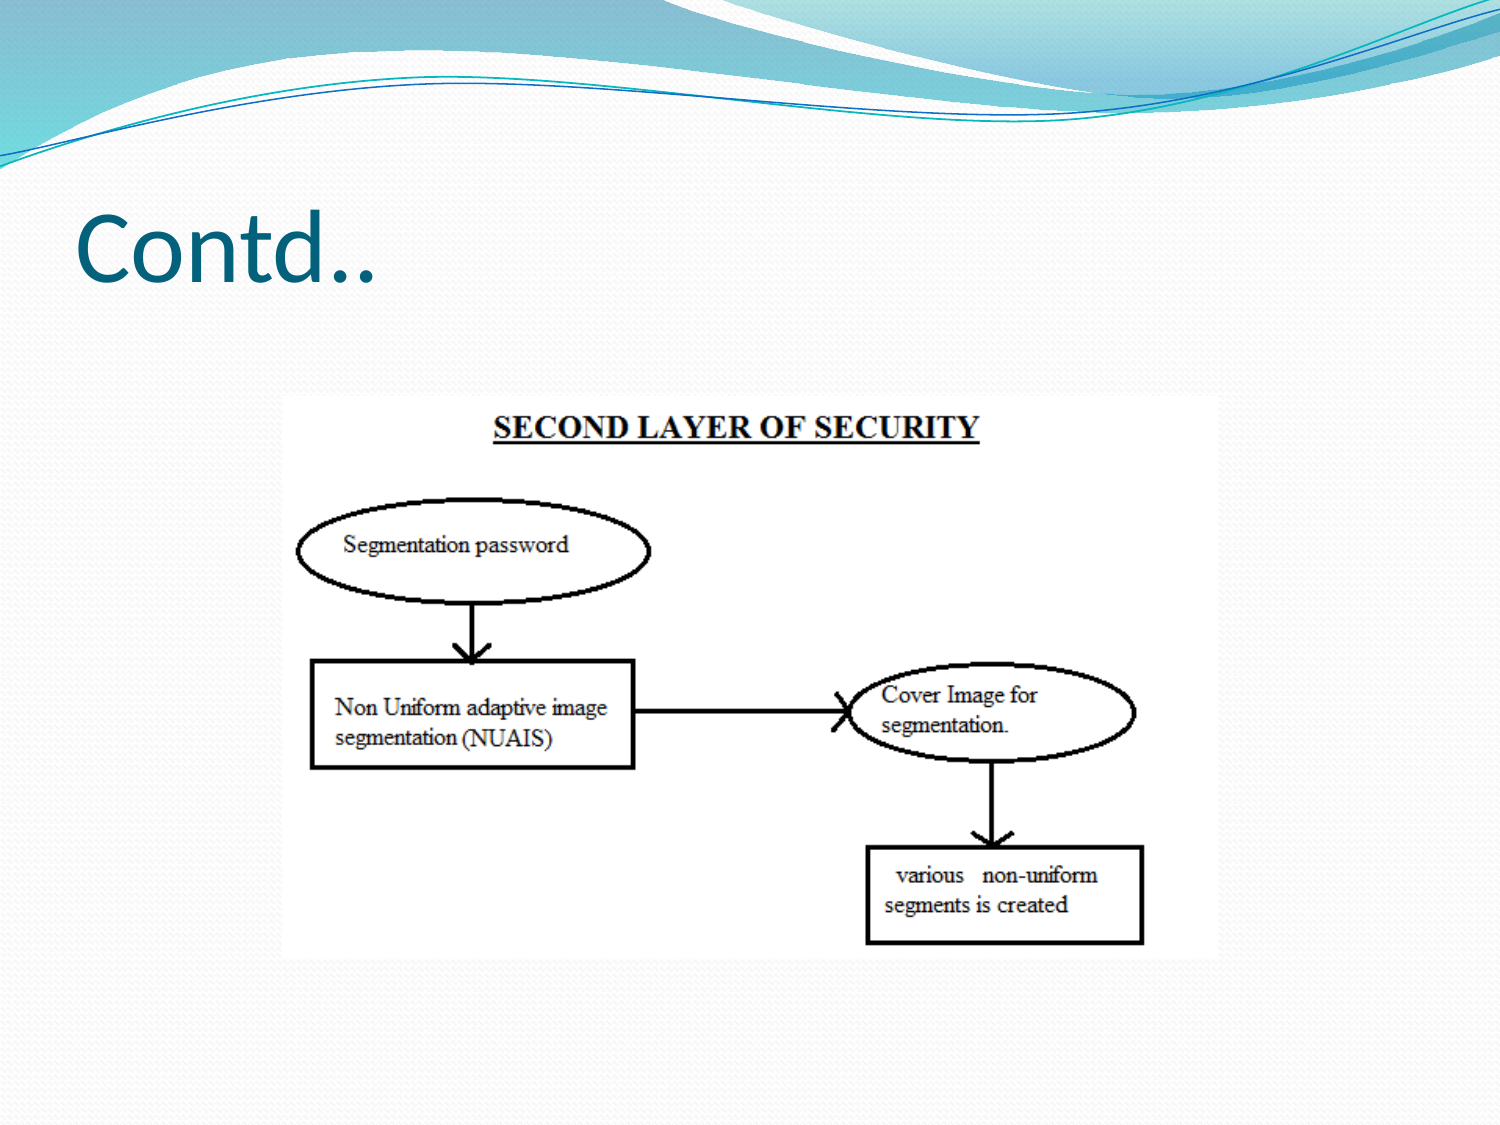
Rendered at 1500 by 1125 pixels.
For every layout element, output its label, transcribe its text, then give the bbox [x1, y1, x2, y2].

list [282, 396, 1218, 959]
title Contd.. [75, 115, 1425, 303]
